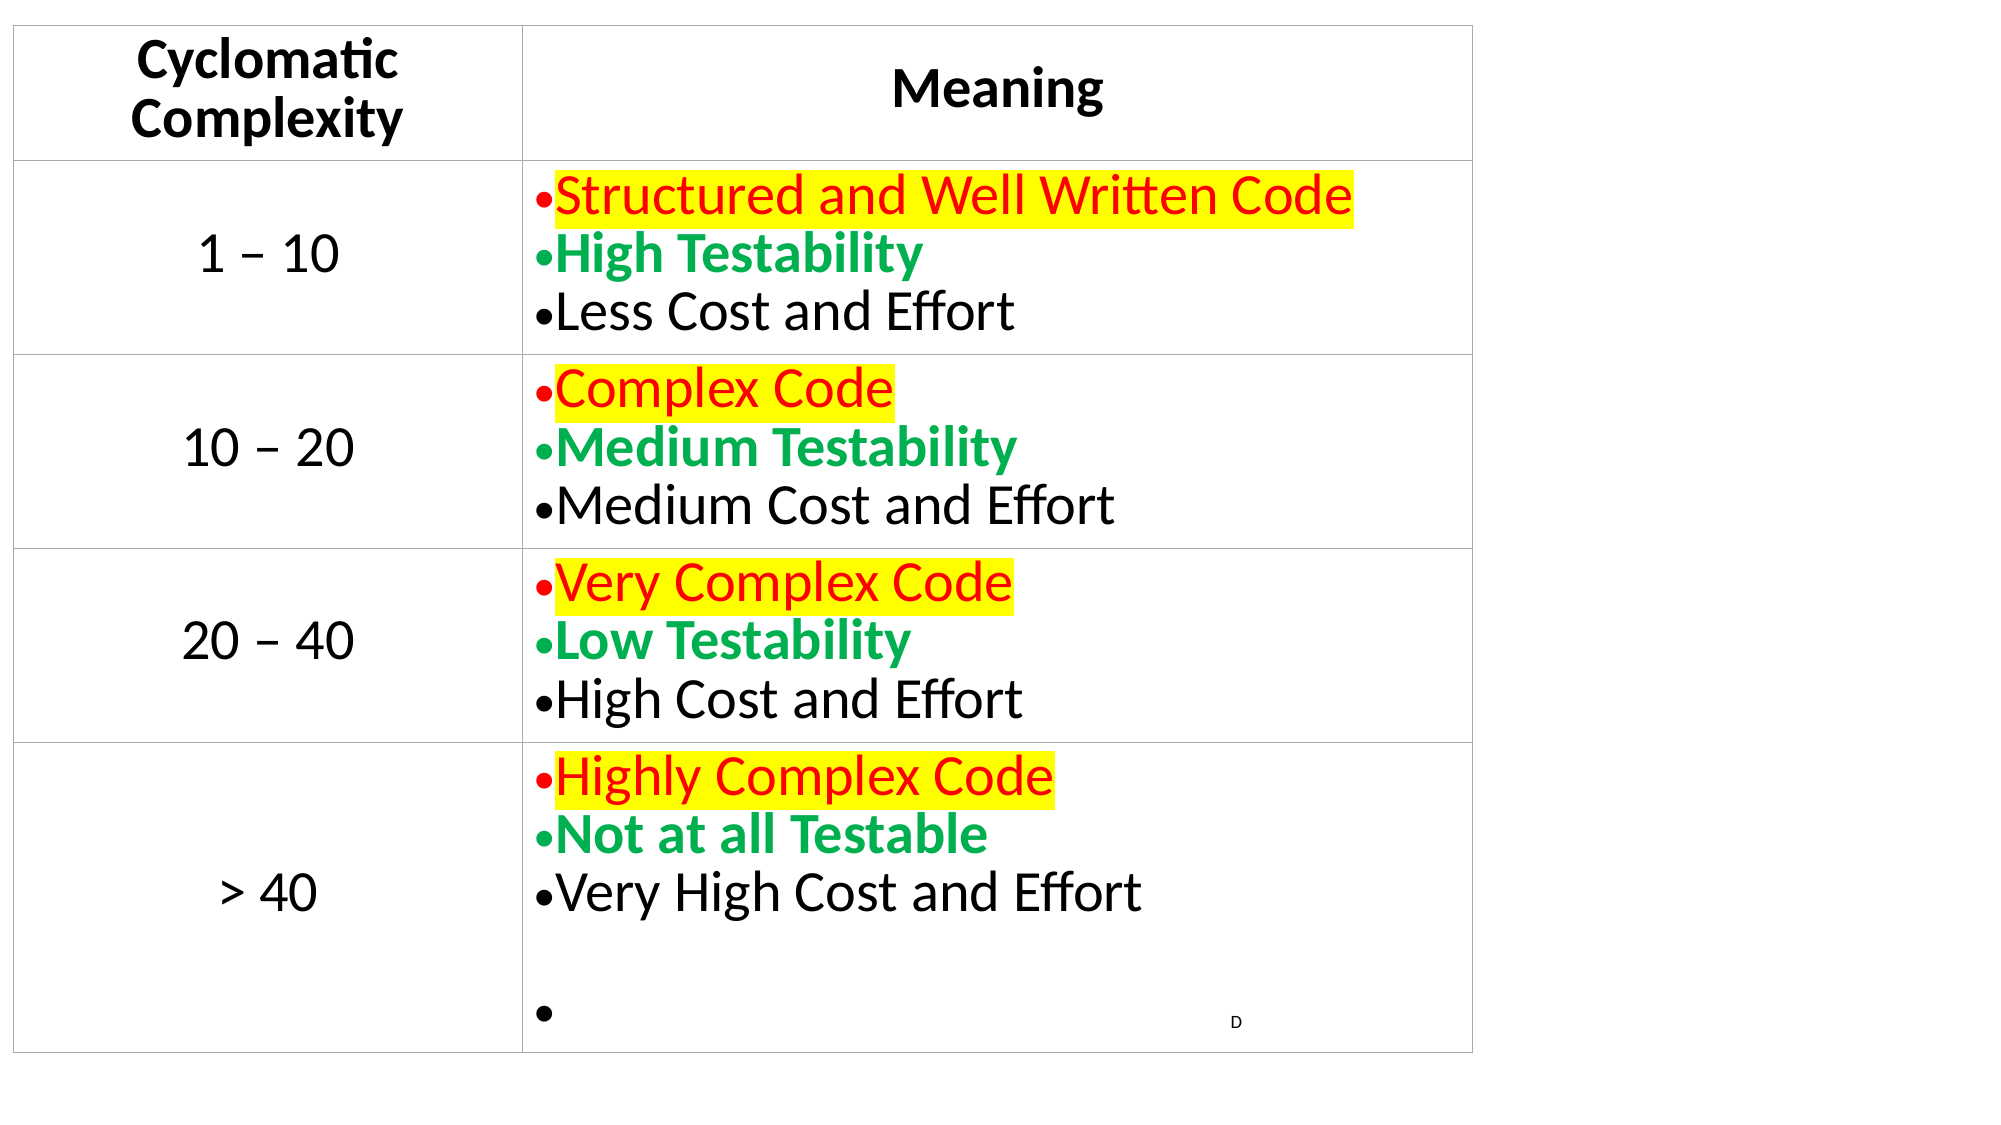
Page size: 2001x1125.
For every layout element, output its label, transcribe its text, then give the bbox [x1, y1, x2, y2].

table_cell 20 – 40 [14, 549, 522, 742]
table_header Cyclomatic Complexity [14, 26, 522, 160]
table_header Meaning [523, 26, 1472, 160]
table_cell Highly Complex Code Not at all Testable Very High Cost and Effort D [523, 743, 1472, 1052]
table_cell Very Complex Code Low Testability High Cost and Effort [523, 549, 1472, 742]
table_cell > 40 [14, 743, 522, 1052]
table_cell Structured and Well Written Code High Testability Less Cost and Effort [523, 161, 1472, 354]
table_cell 10 – 20 [14, 355, 522, 548]
table_cell Complex Code Medium Testability Medium Cost and Effort [523, 355, 1472, 548]
table_cell 1 – 10 [14, 161, 522, 354]
